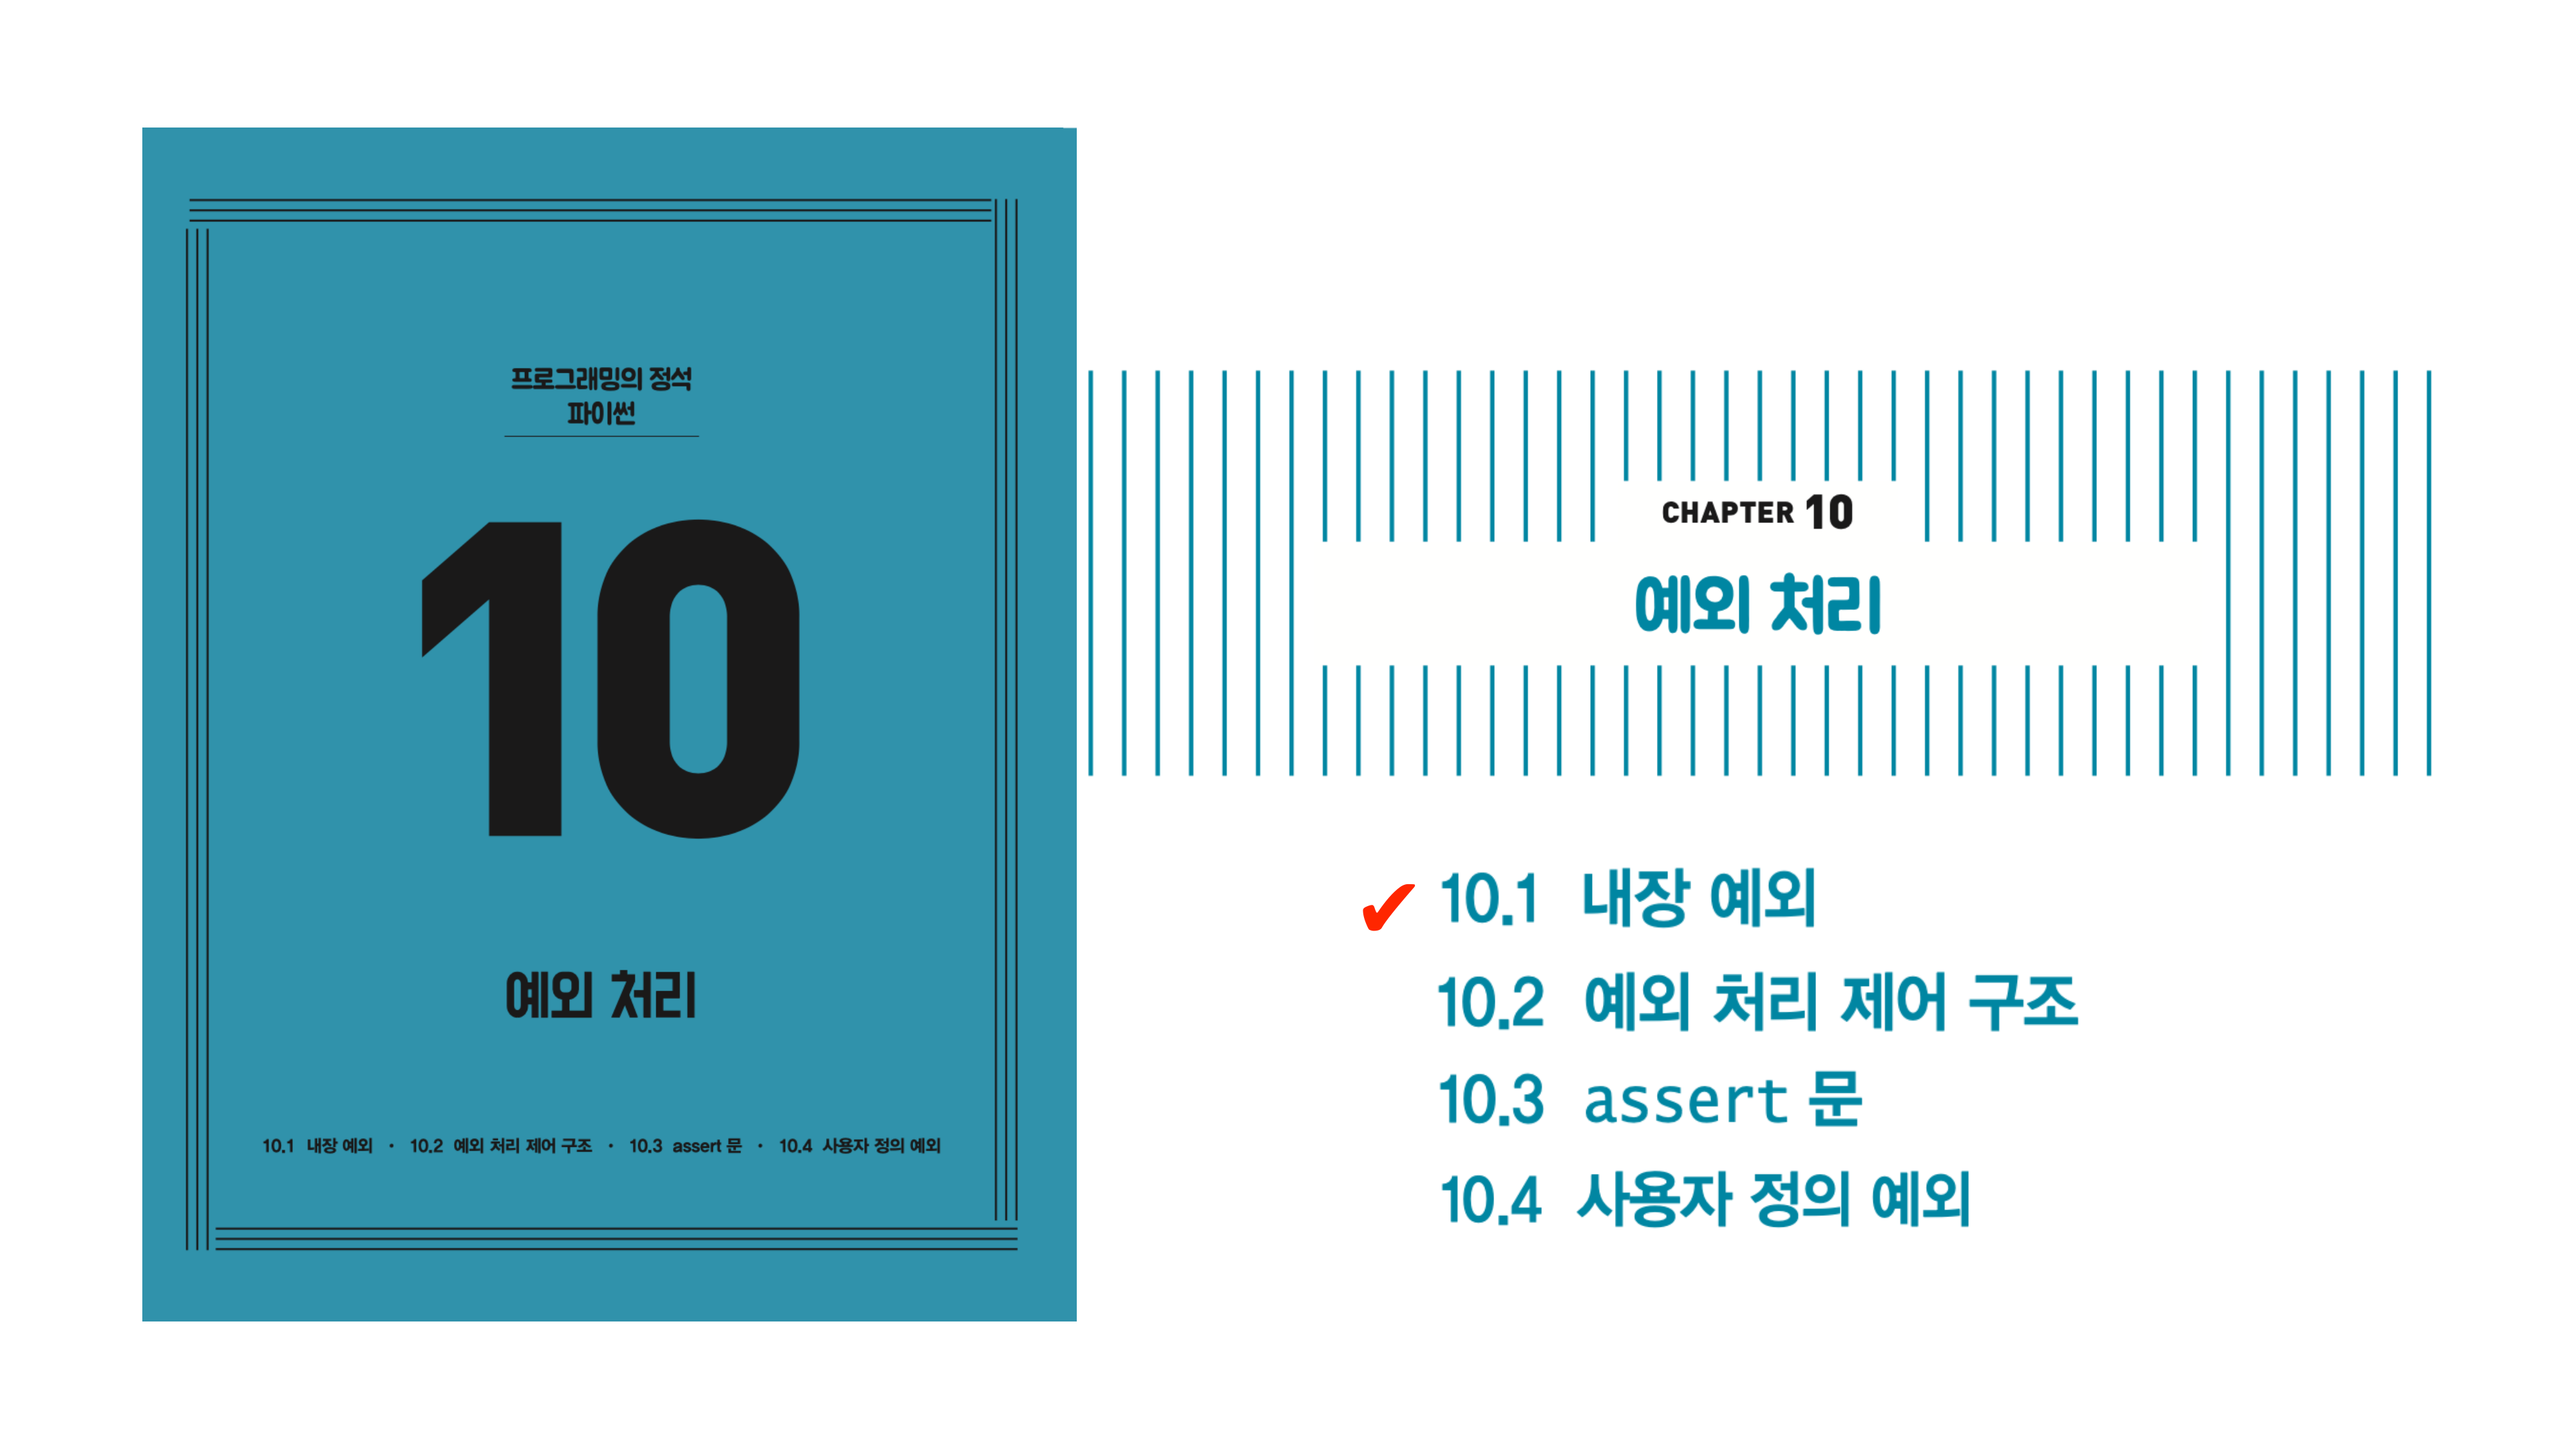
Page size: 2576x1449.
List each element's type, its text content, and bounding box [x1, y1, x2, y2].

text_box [1427, 855, 2092, 1242]
text_box ✔︎ [1345, 845, 1433, 964]
picture [1084, 368, 2434, 781]
picture [142, 128, 1077, 1321]
